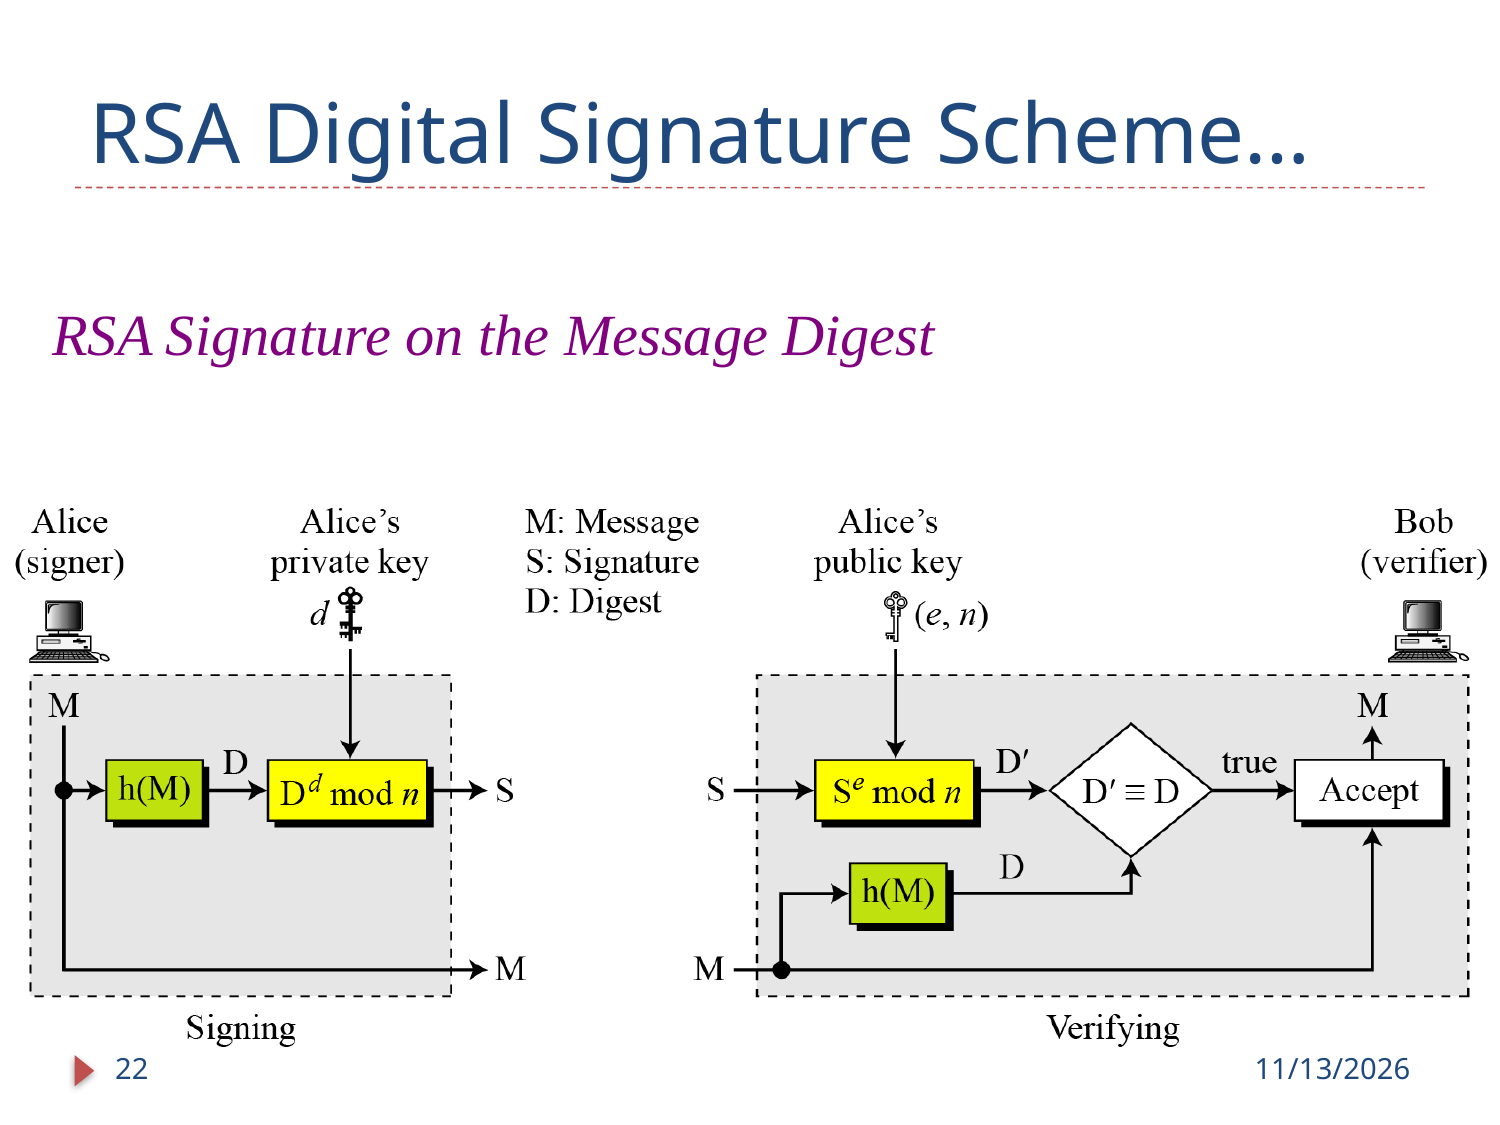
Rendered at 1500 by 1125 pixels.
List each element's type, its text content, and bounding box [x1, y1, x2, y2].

title RSA Digital Signature Scheme… [75, 24, 1425, 188]
text_box RSA Signature on the Message Digest [37, 289, 1463, 375]
slide_number 22 [100, 1064, 426, 1103]
picture [14, 503, 1488, 1051]
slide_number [1050, 1064, 1426, 1103]
